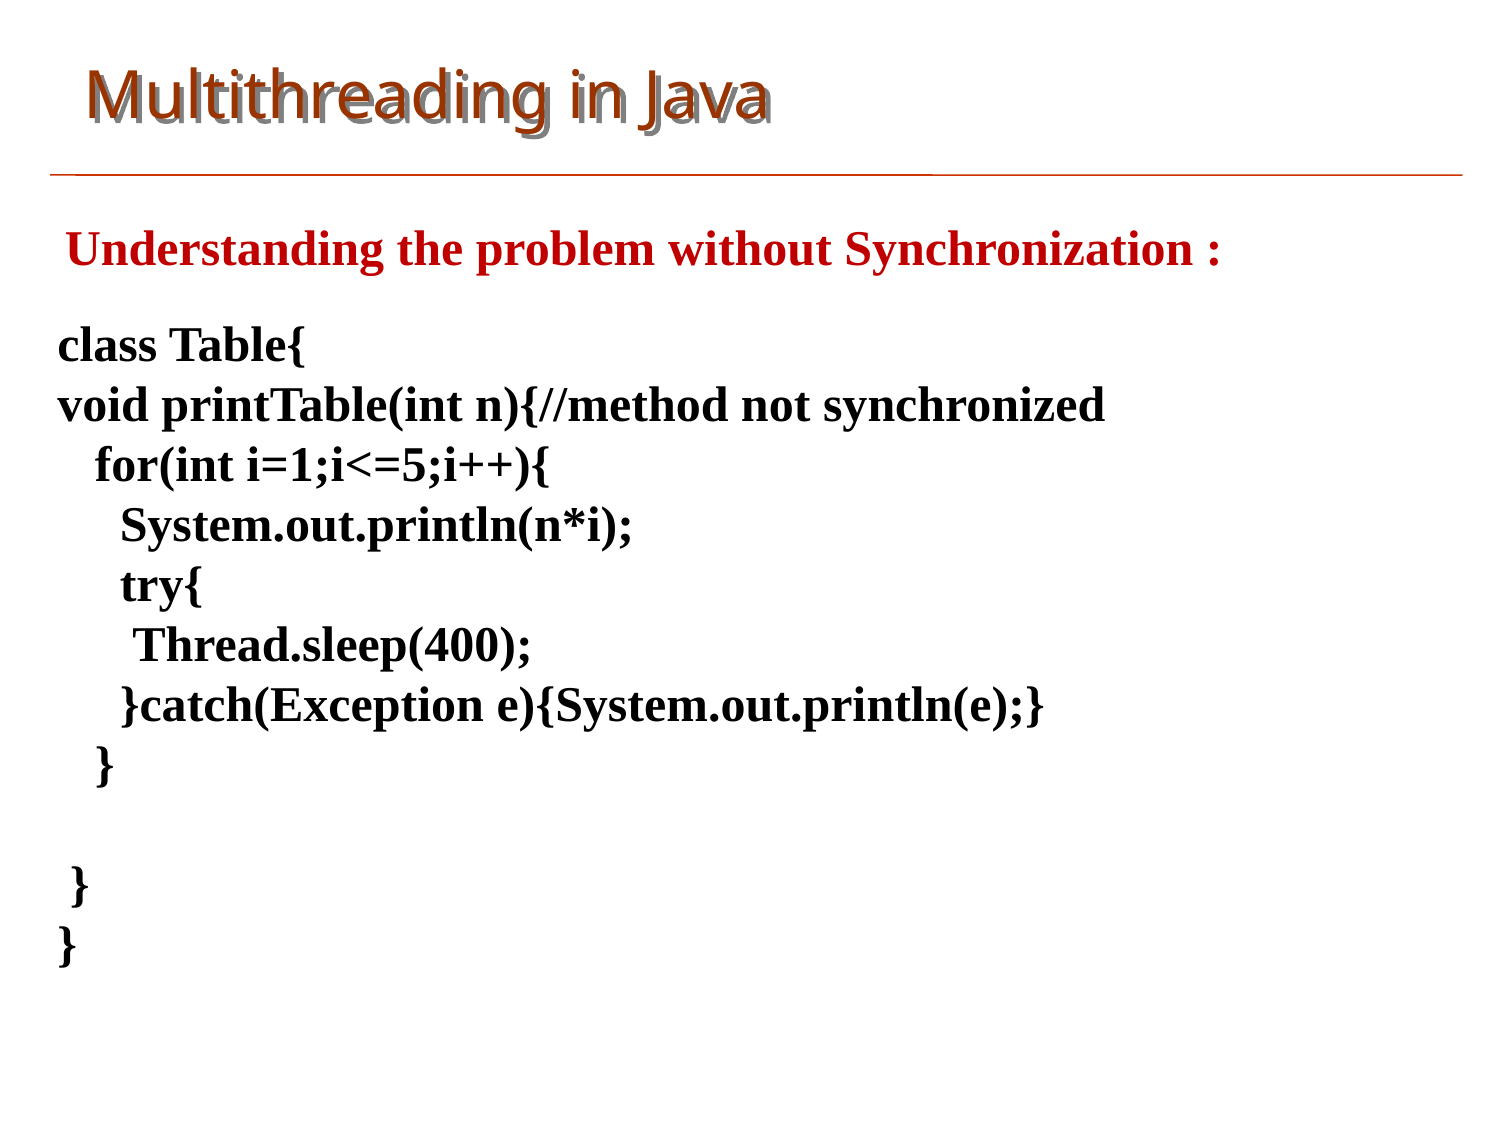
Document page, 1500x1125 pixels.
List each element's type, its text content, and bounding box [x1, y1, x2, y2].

text_box Multithreading in Java [68, 44, 969, 140]
text_box Understanding the problem without Synchronization : [49, 208, 1339, 303]
text_box class Table{ void printTable(int n){//method not synchronized for(int i=1;i<=5;i++){ System.out.println(n*i); try{ Thread.sleep(400); }catch(Exception e){System.out.println(e);} } } } [42, 303, 1453, 1001]
